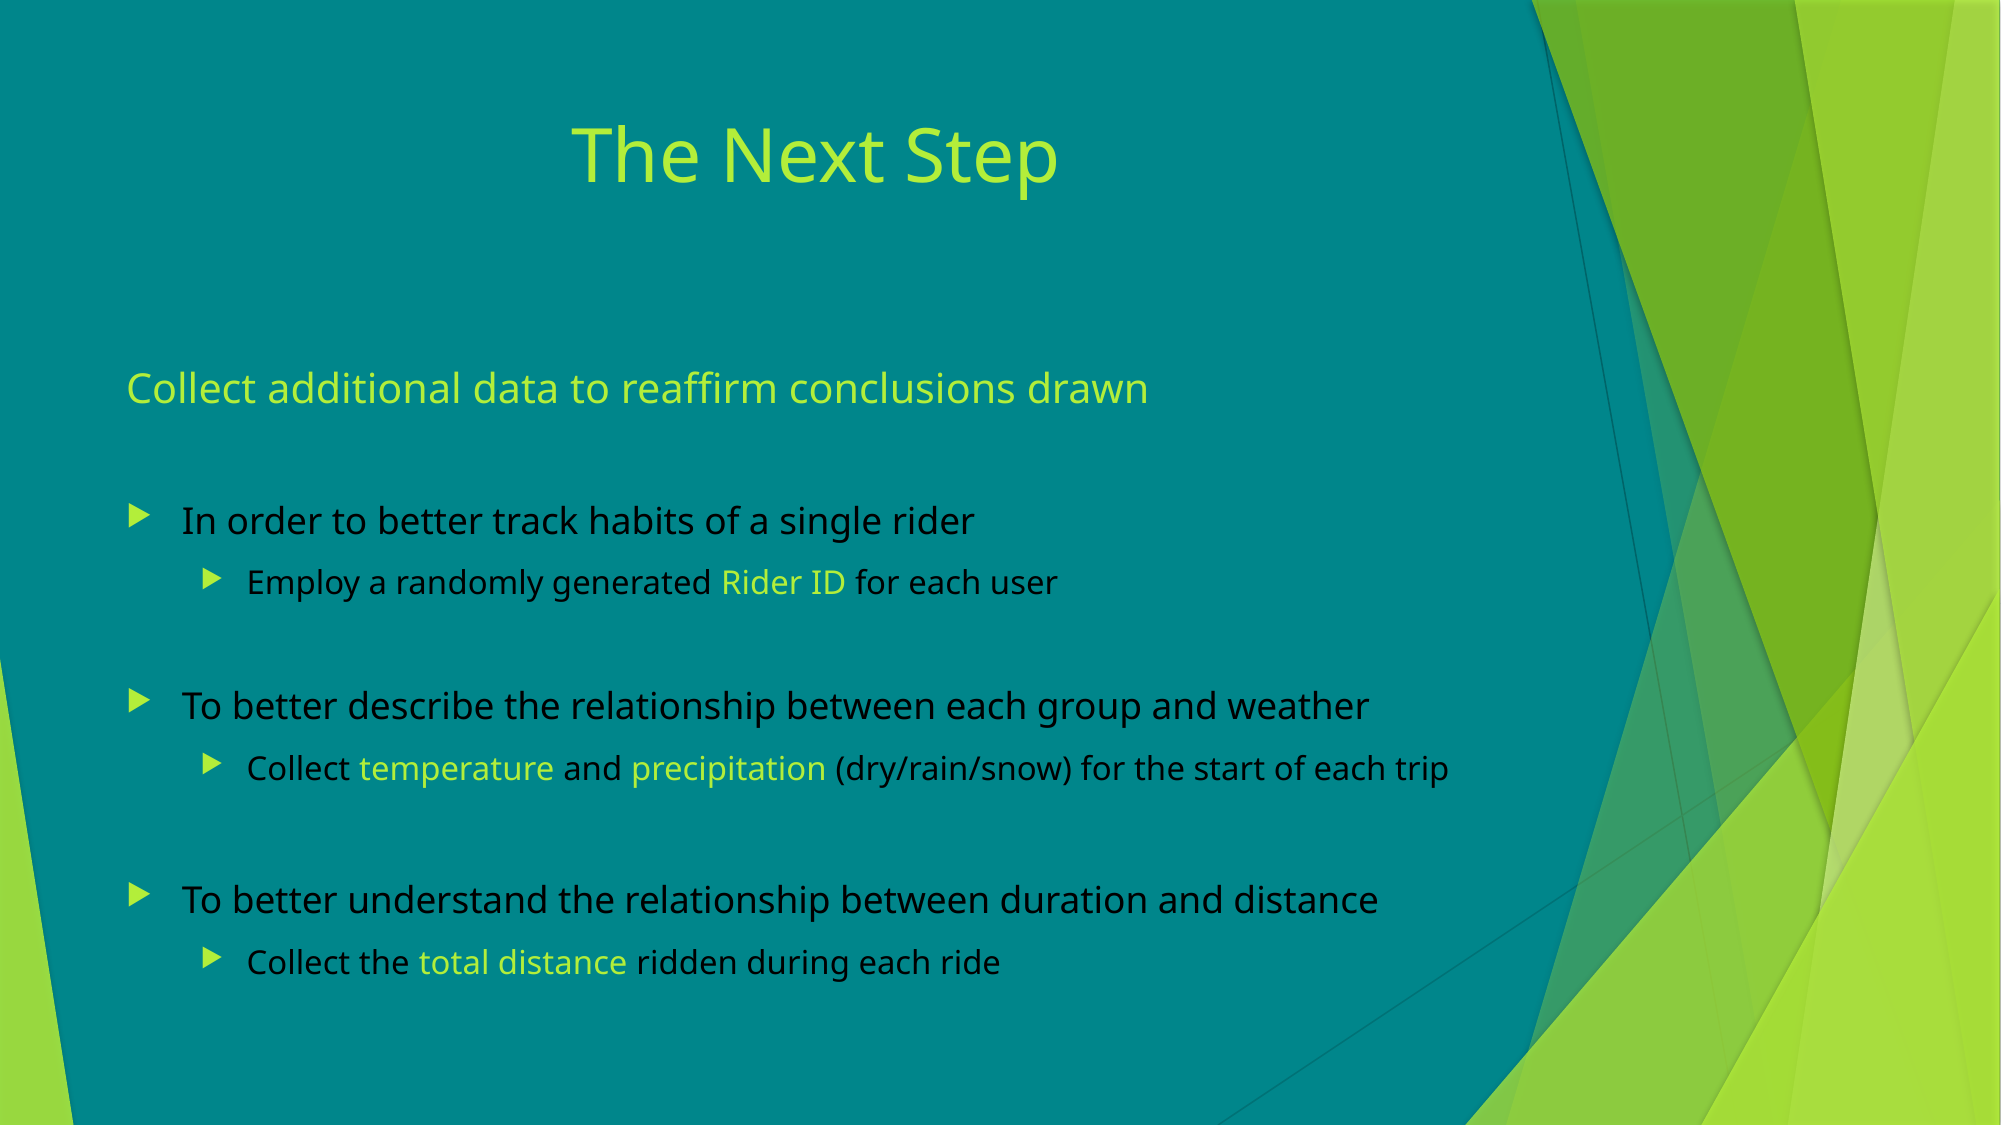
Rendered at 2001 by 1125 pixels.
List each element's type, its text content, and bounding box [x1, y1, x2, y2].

list Collect additional data to reaffirm conclusions drawn In order to better track habits of a single rider Employ a randomly generated Rider ID for each user To better describe the relationship between each group and weather Collect temperature and precipitation (dry/rain/snow) for the start of each trip To better understand the relationship between duration and distance Collect the total distance ridden during each ride [111, 354, 1522, 992]
title The Next Step [111, 99, 1522, 317]
